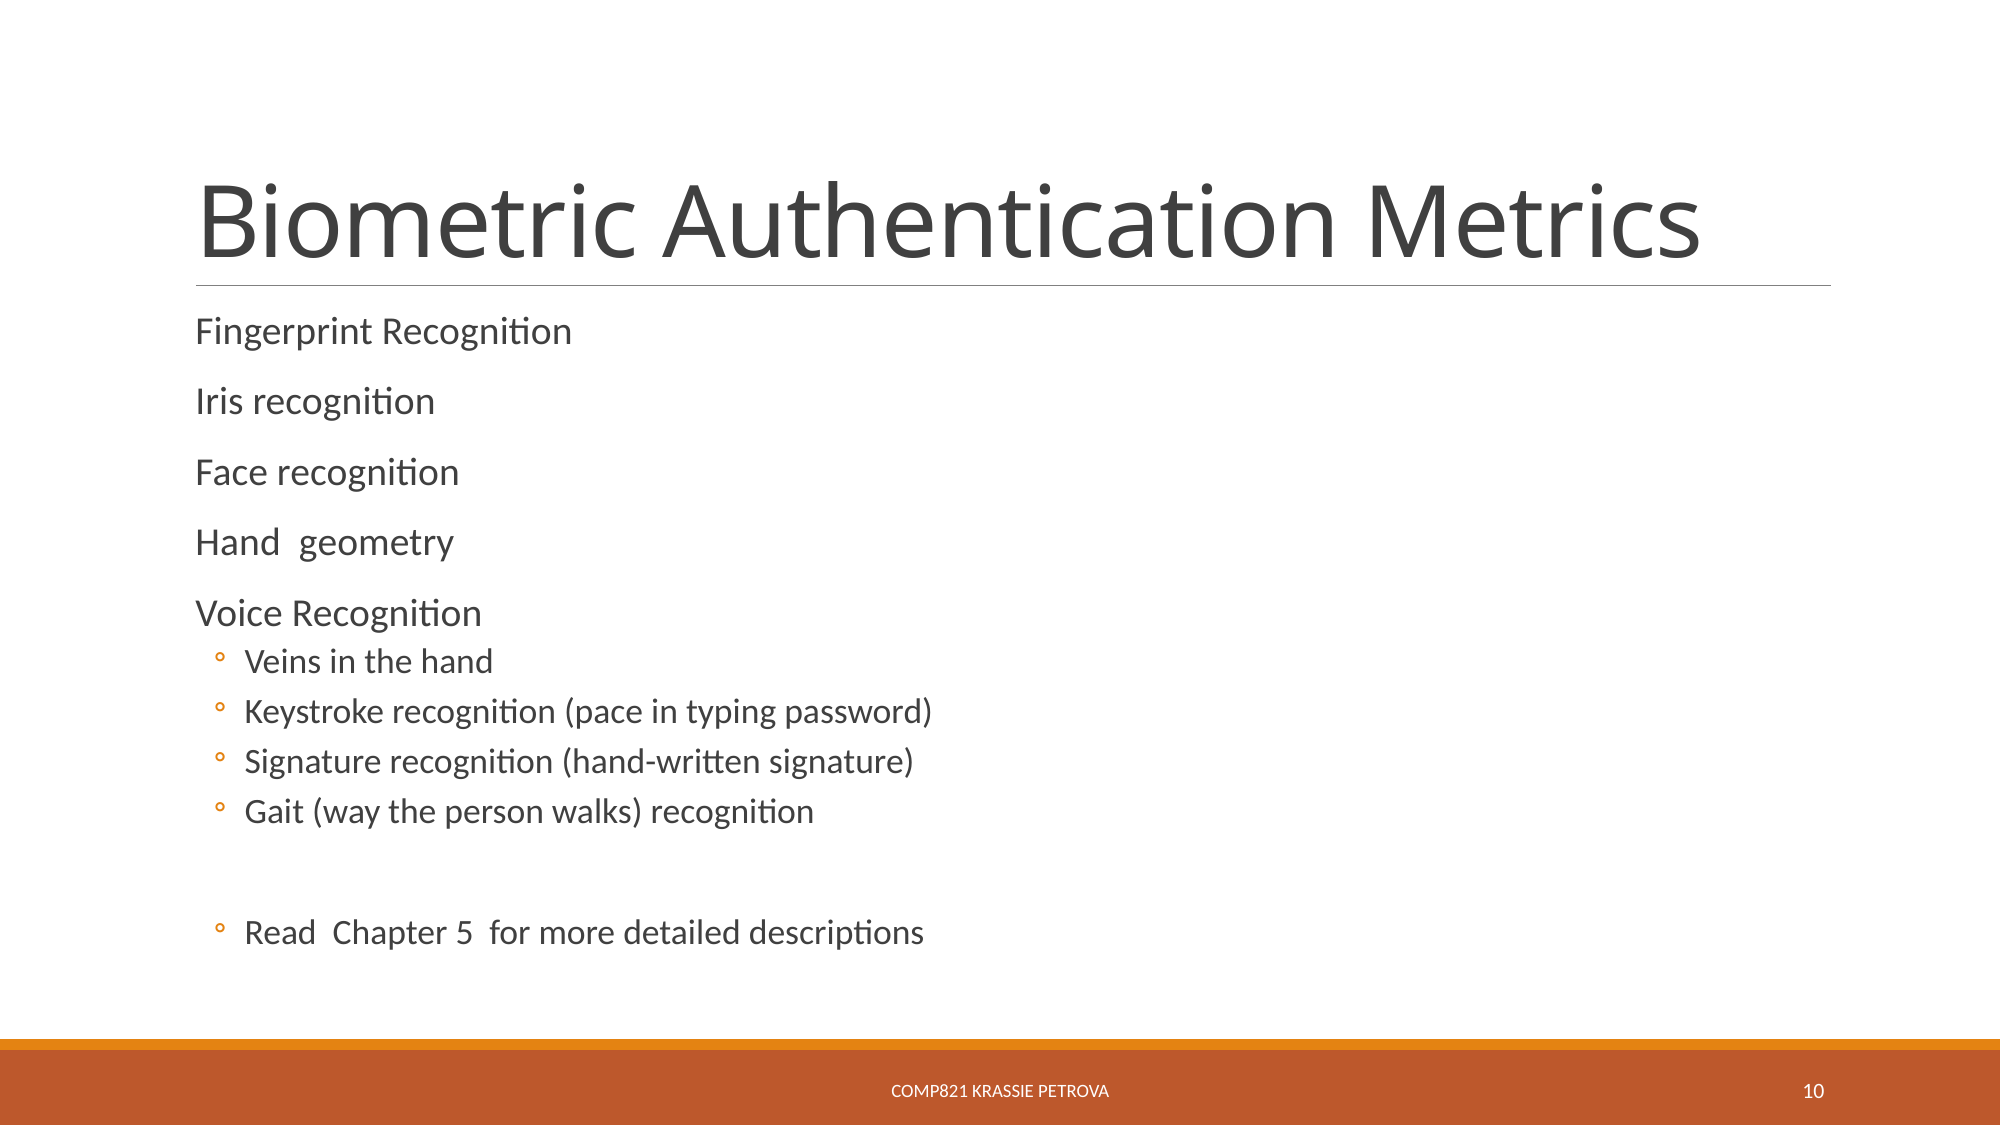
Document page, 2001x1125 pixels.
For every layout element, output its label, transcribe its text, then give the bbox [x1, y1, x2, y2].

list Fingerprint Recognition Iris recognition Face recognition Hand geometry Voice Recognition Veins in the hand Keystroke recognition (pace in typing password) Signature recognition (hand-written signature) Gait (way the person walks) recognition Read Chapter 5 for more detailed descriptions [180, 302, 1830, 963]
footer COMP821 Krassie Petrova [604, 1059, 1396, 1120]
slide_number 10 [1624, 1059, 1840, 1120]
title Biometric Authentication Metrics [180, 47, 1830, 285]
